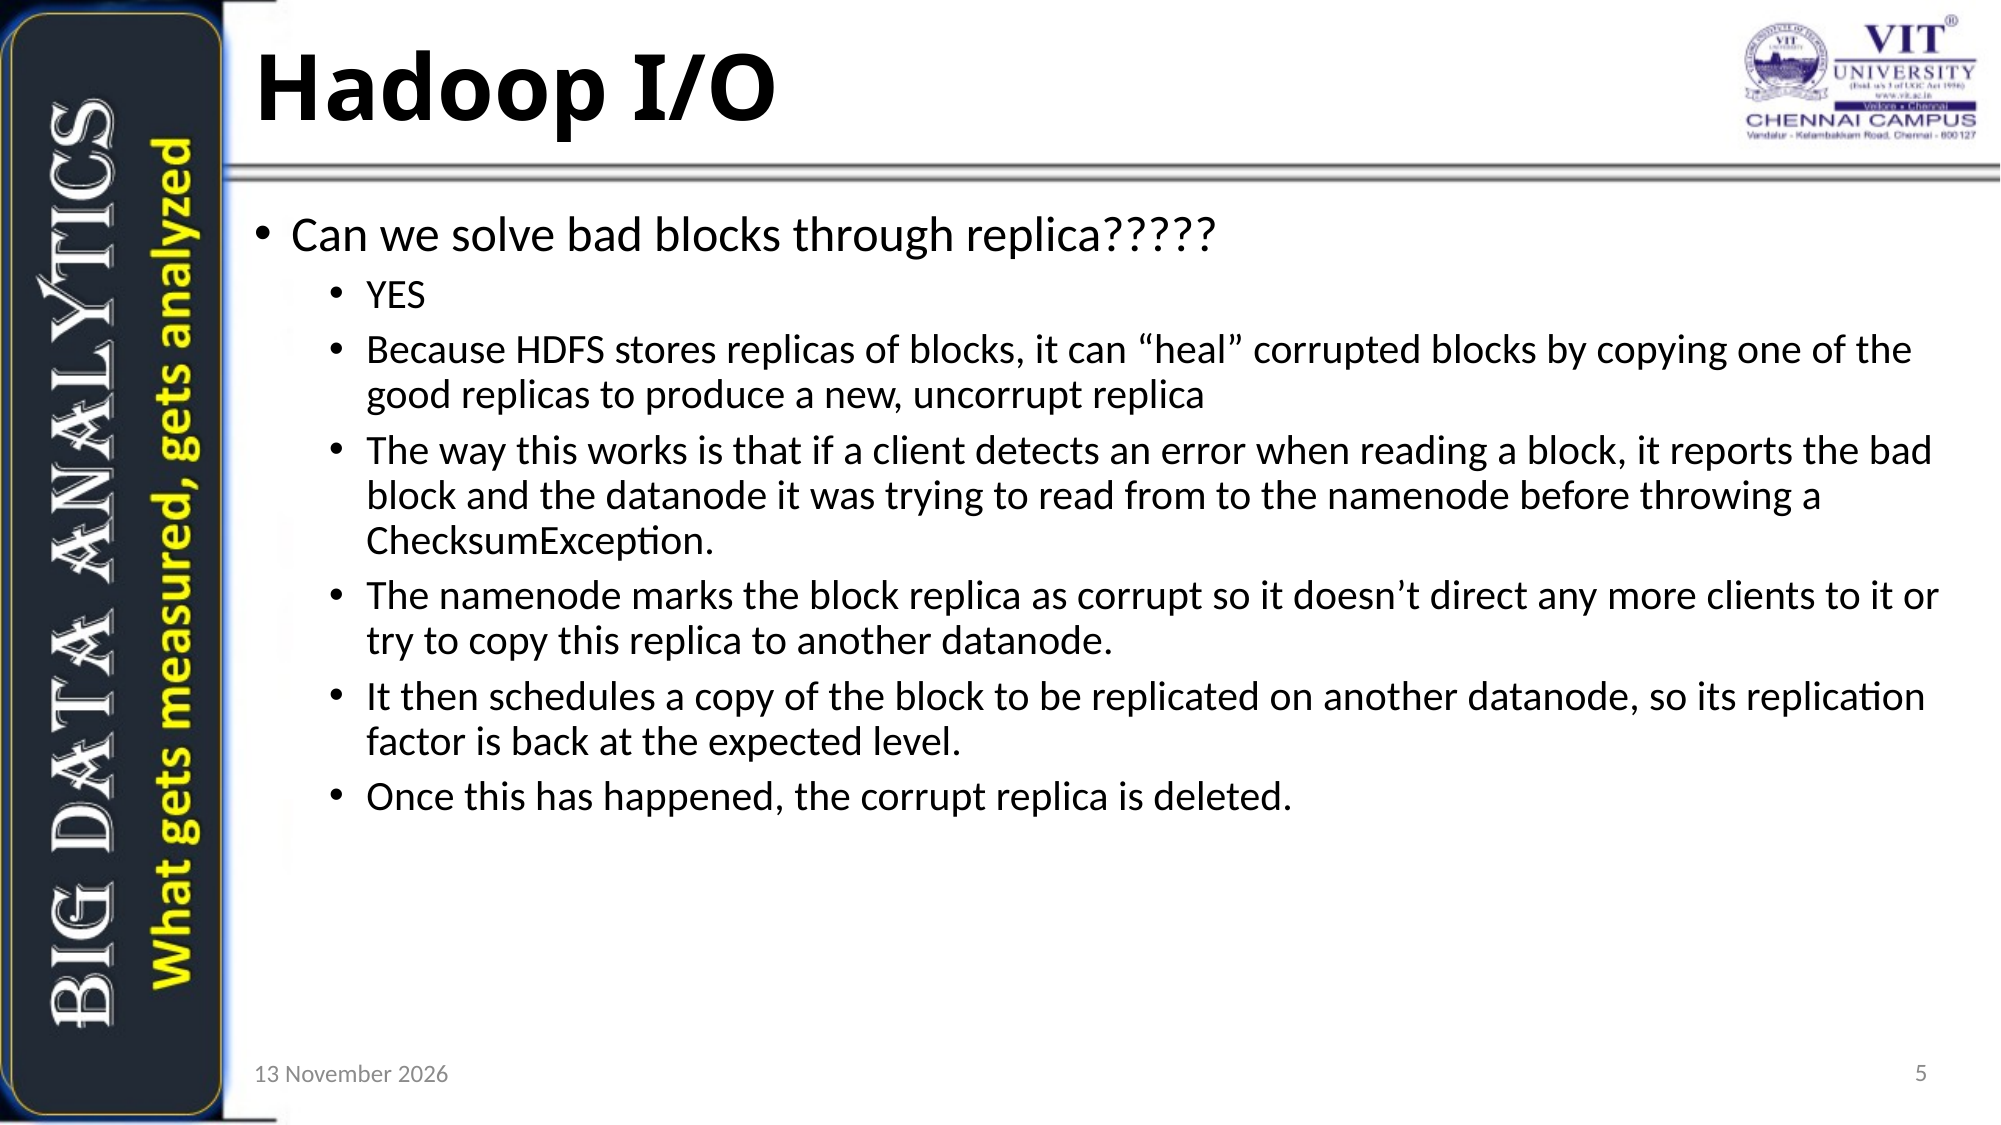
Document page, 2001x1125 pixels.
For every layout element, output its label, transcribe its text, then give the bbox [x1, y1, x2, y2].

text_box 5 [1778, 1039, 1943, 1103]
text_box 13 October 2020 [239, 1042, 588, 1103]
picture [0, 0, 2001, 1125]
text_box Can we solve bad blocks through replica????? YES Because HDFS stores replicas of blocks, it can “heal” corrupted blocks by copying one of the good replicas to produce a new, uncorrupt replica The way this works is that if a client detects an error when reading a block, it reports the bad block and the datanode it was trying to read from to the namenode before throwing a ChecksumException. The namenode marks the block replica as corrupt so it doesn’t direct any more clients to it or try to copy this replica to another datanode. It then schedules a copy of the block to be replicated on another datanode, so its replication factor is back at the expected level. Once this has happened, the corrupt replica is deleted. [239, 200, 1964, 1017]
text_box Hadoop I/O [239, 16, 1725, 166]
